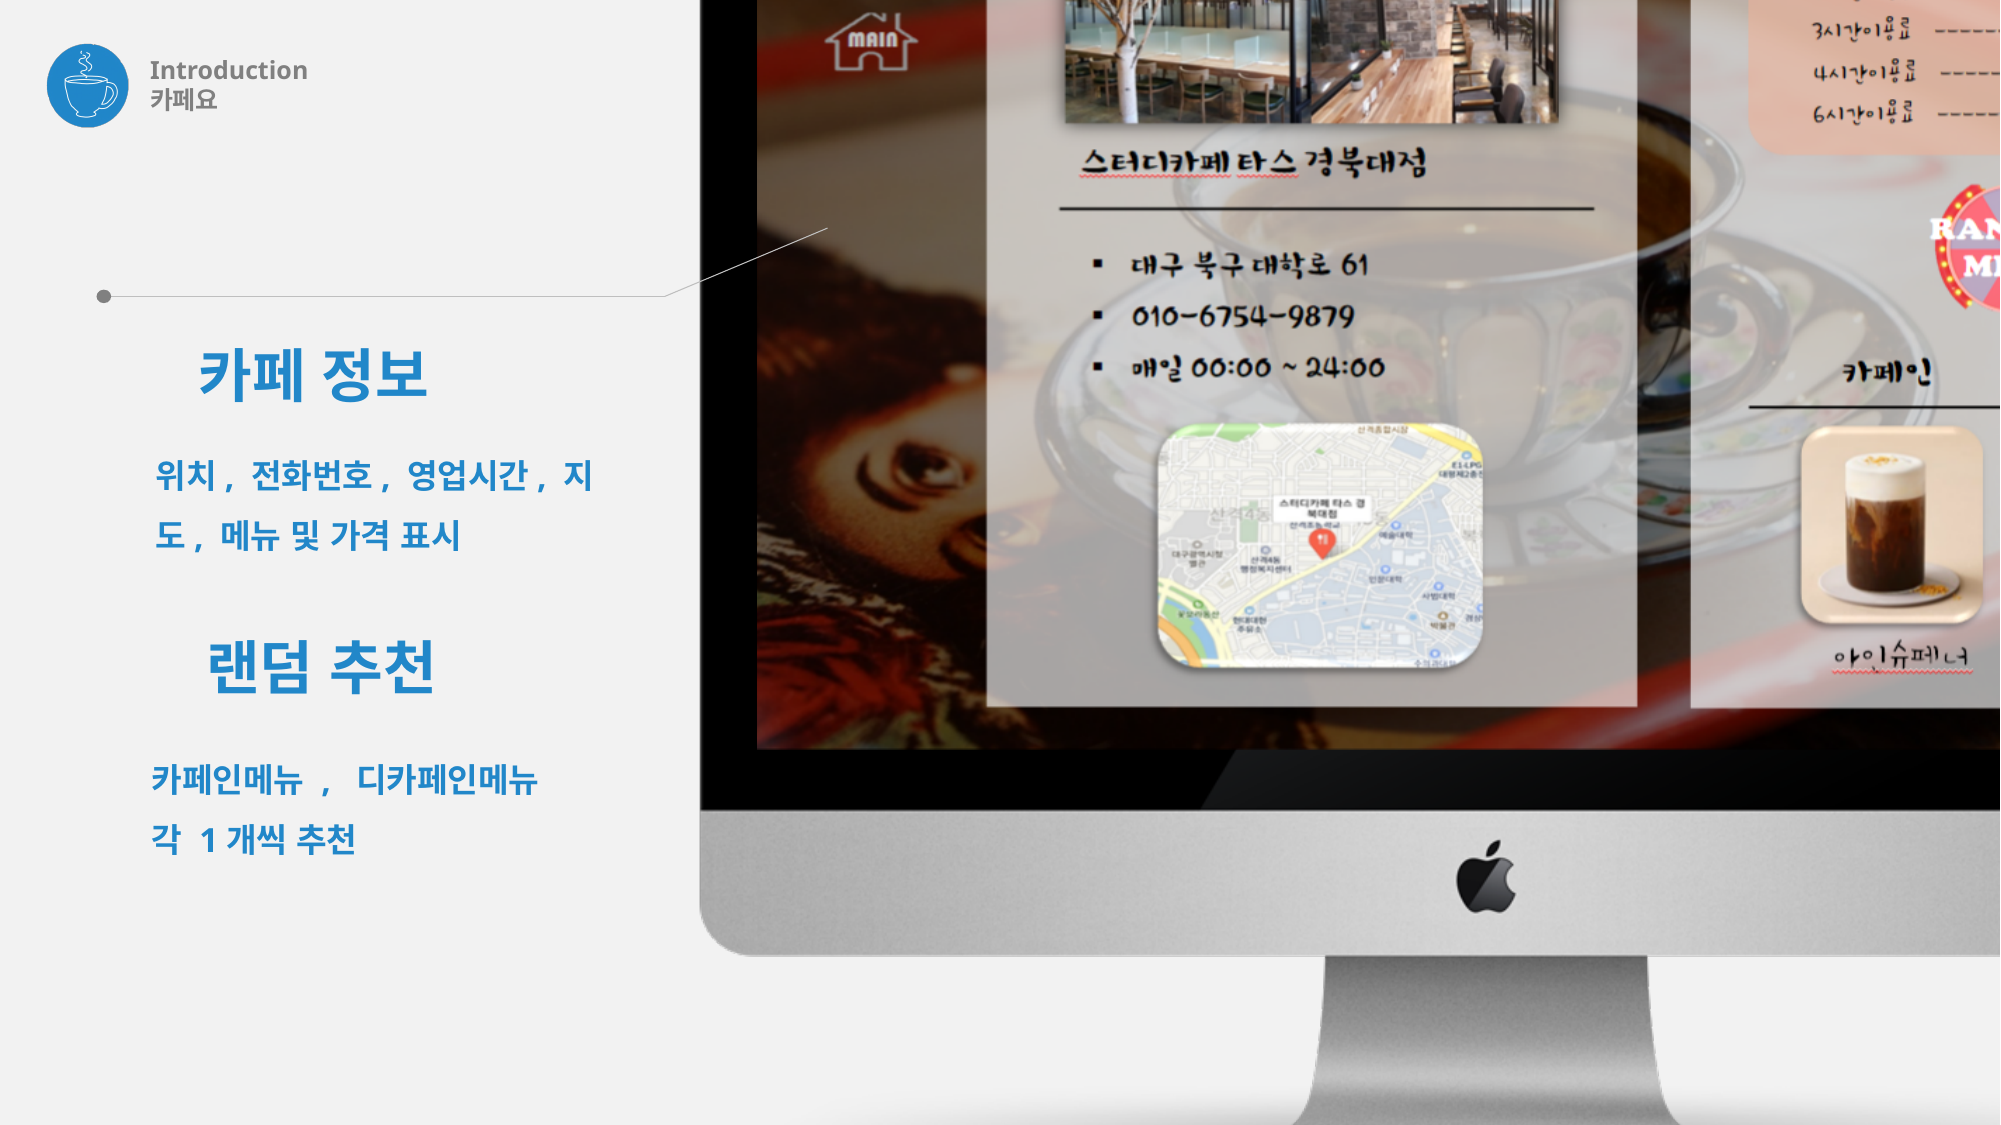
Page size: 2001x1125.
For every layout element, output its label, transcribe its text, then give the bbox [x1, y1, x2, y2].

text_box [670, 0, 2000, 1125]
text_box 카페인메뉴 , 디카페인메뉴 각 1개씩 추천 [136, 731, 593, 867]
text_box 카페 정보 [183, 332, 444, 417]
text_box 랜덤 추천 [191, 624, 452, 709]
text_box 위치, 전화번호, 영업시간, 지도, 메뉴 및 가격 표시 [141, 427, 646, 563]
picture [39, 38, 132, 133]
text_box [96, 228, 828, 304]
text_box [52, 37, 318, 164]
